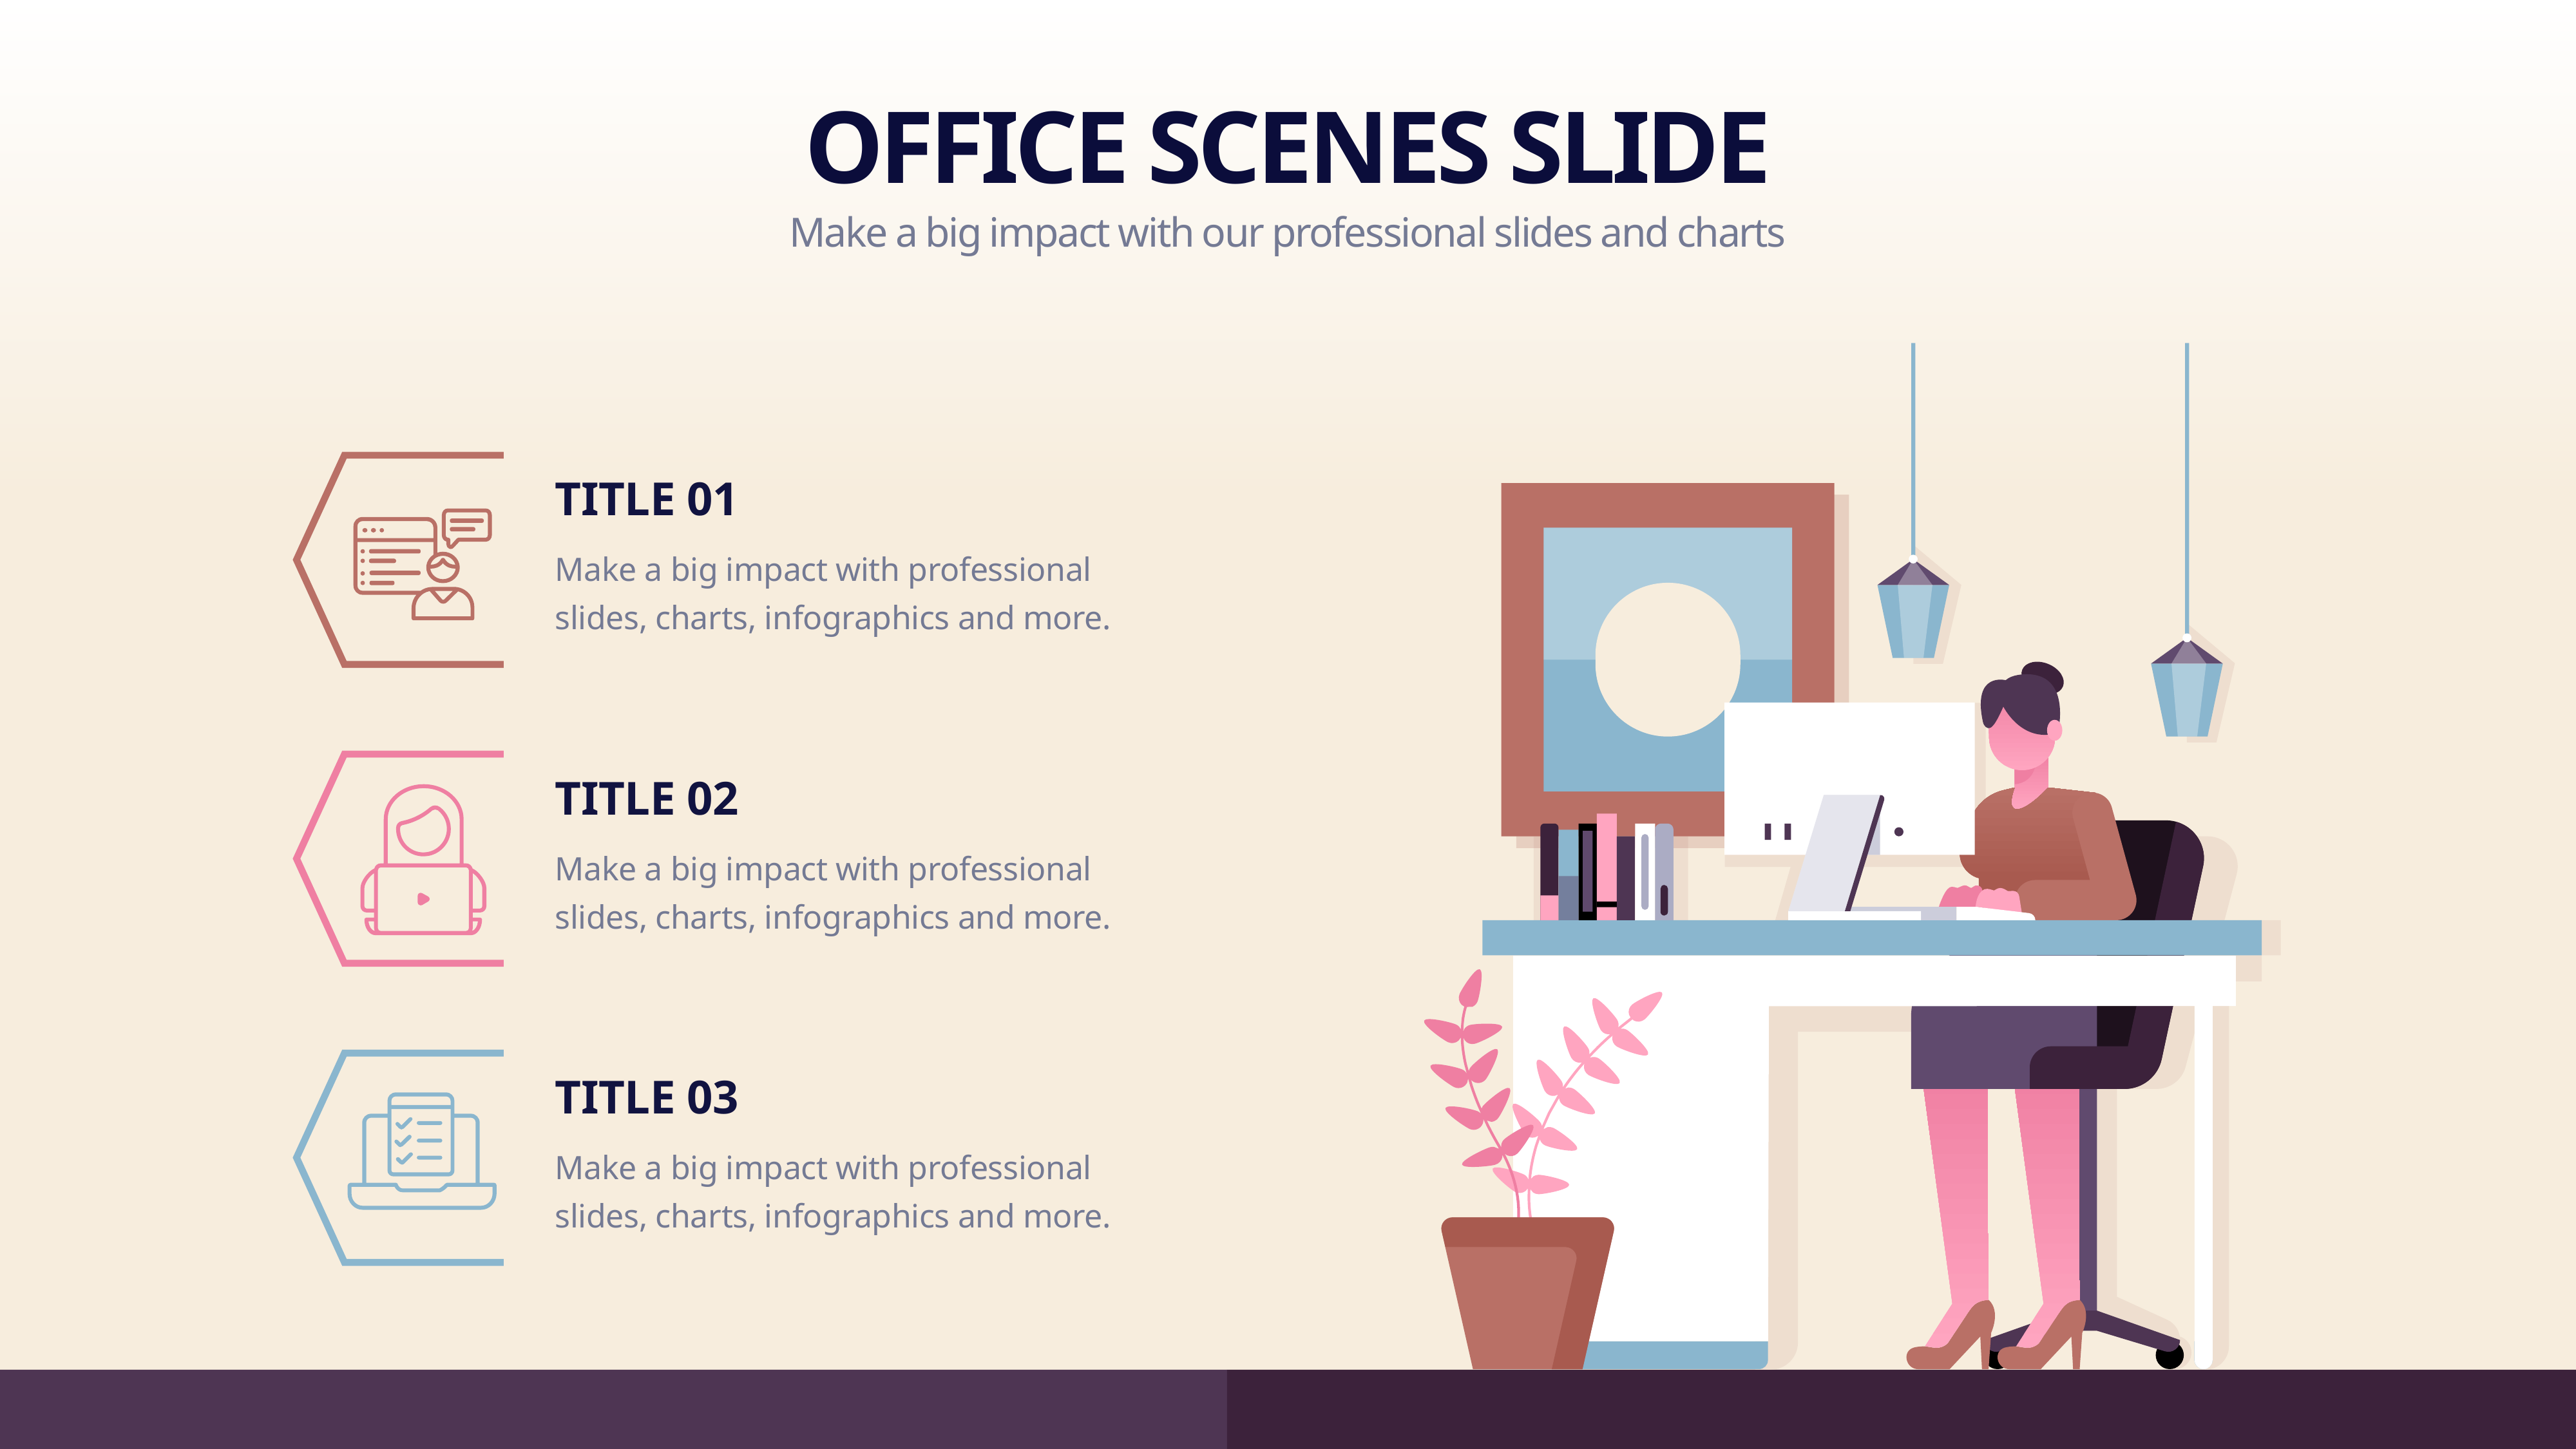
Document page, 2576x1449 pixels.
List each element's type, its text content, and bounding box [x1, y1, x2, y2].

text_box TITLE 01 [545, 471, 1173, 530]
text_box Make a big impact with professional slides, charts, infographics and more. [545, 1132, 1173, 1239]
text_box OFFICE SCENES SLIDE [160, 72, 2416, 194]
text_box [353, 516, 475, 621]
text_box [0, 1369, 1226, 1449]
text_box TITLE 02 [545, 771, 1173, 829]
text_box [292, 1049, 504, 1266]
text_box [292, 750, 504, 967]
text_box [1226, 1369, 2576, 1449]
text_box Make a big impact with professional slides, charts, infographics and more. [545, 535, 1173, 641]
text_box Make a big impact with our professional slides and charts [160, 194, 2416, 260]
text_box TITLE 03 [545, 1070, 1173, 1128]
text_box [347, 1092, 497, 1210]
text_box Make a big impact with professional slides, charts, infographics and more. [545, 833, 1173, 940]
text_box [441, 508, 492, 549]
text_box [360, 784, 487, 936]
text_box [0, 0, 2576, 1369]
text_box [292, 451, 504, 668]
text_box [1424, 343, 2281, 1370]
